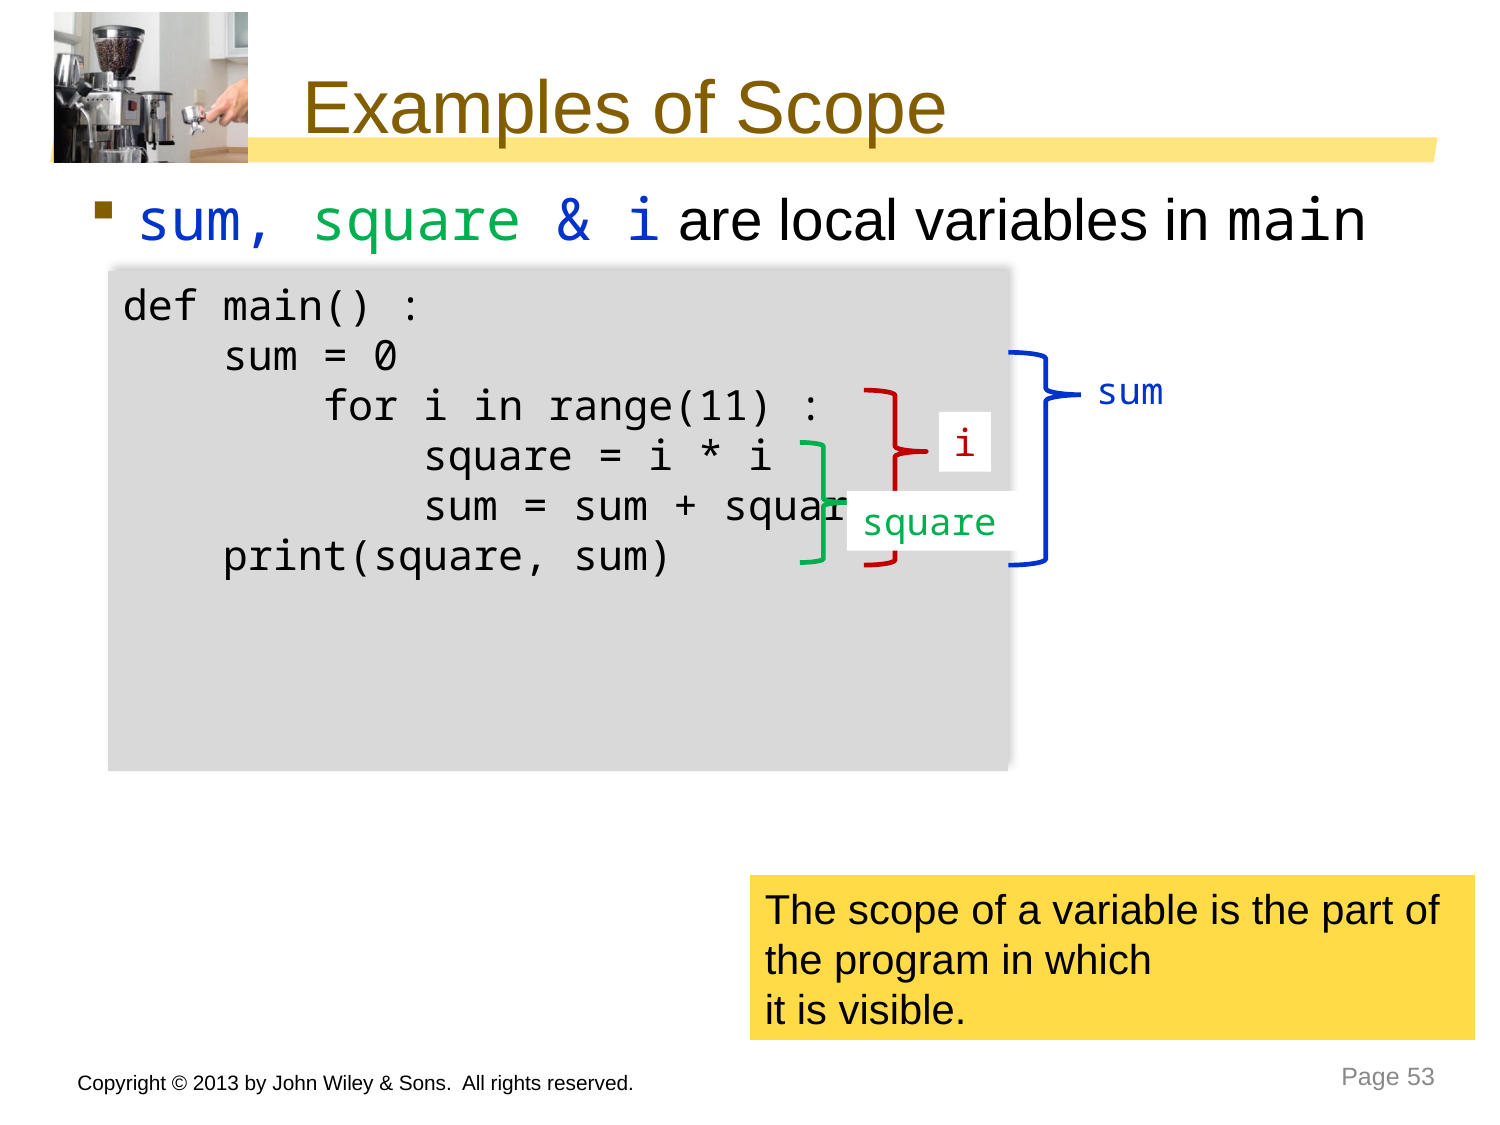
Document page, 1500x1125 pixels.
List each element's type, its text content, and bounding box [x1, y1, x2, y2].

list sum, square & i are local variables in main [0, 174, 1451, 526]
text_box [799, 441, 846, 564]
text_box square [846, 490, 1035, 551]
text_box [863, 389, 928, 490]
slide_number Page 53 [1187, 1050, 1450, 1100]
text_box def main() : sum = 0 for i in range(11) : square = i * i sum = sum + square print(square, sum) [108, 271, 1009, 772]
picture [53, 12, 248, 163]
footer Copyright © 2013 by John Wiley & Sons. All rights reserved. [62, 1037, 726, 1104]
title Examples of Scope [287, 44, 1463, 163]
text_box The scope of a variable is the part of the program in which it is visible. [750, 875, 1475, 1040]
text_box [863, 551, 896, 566]
text_box [1008, 351, 1081, 566]
text_box i [938, 411, 991, 472]
text_box sum [1081, 359, 1179, 420]
text_box [49, 412, 575, 538]
